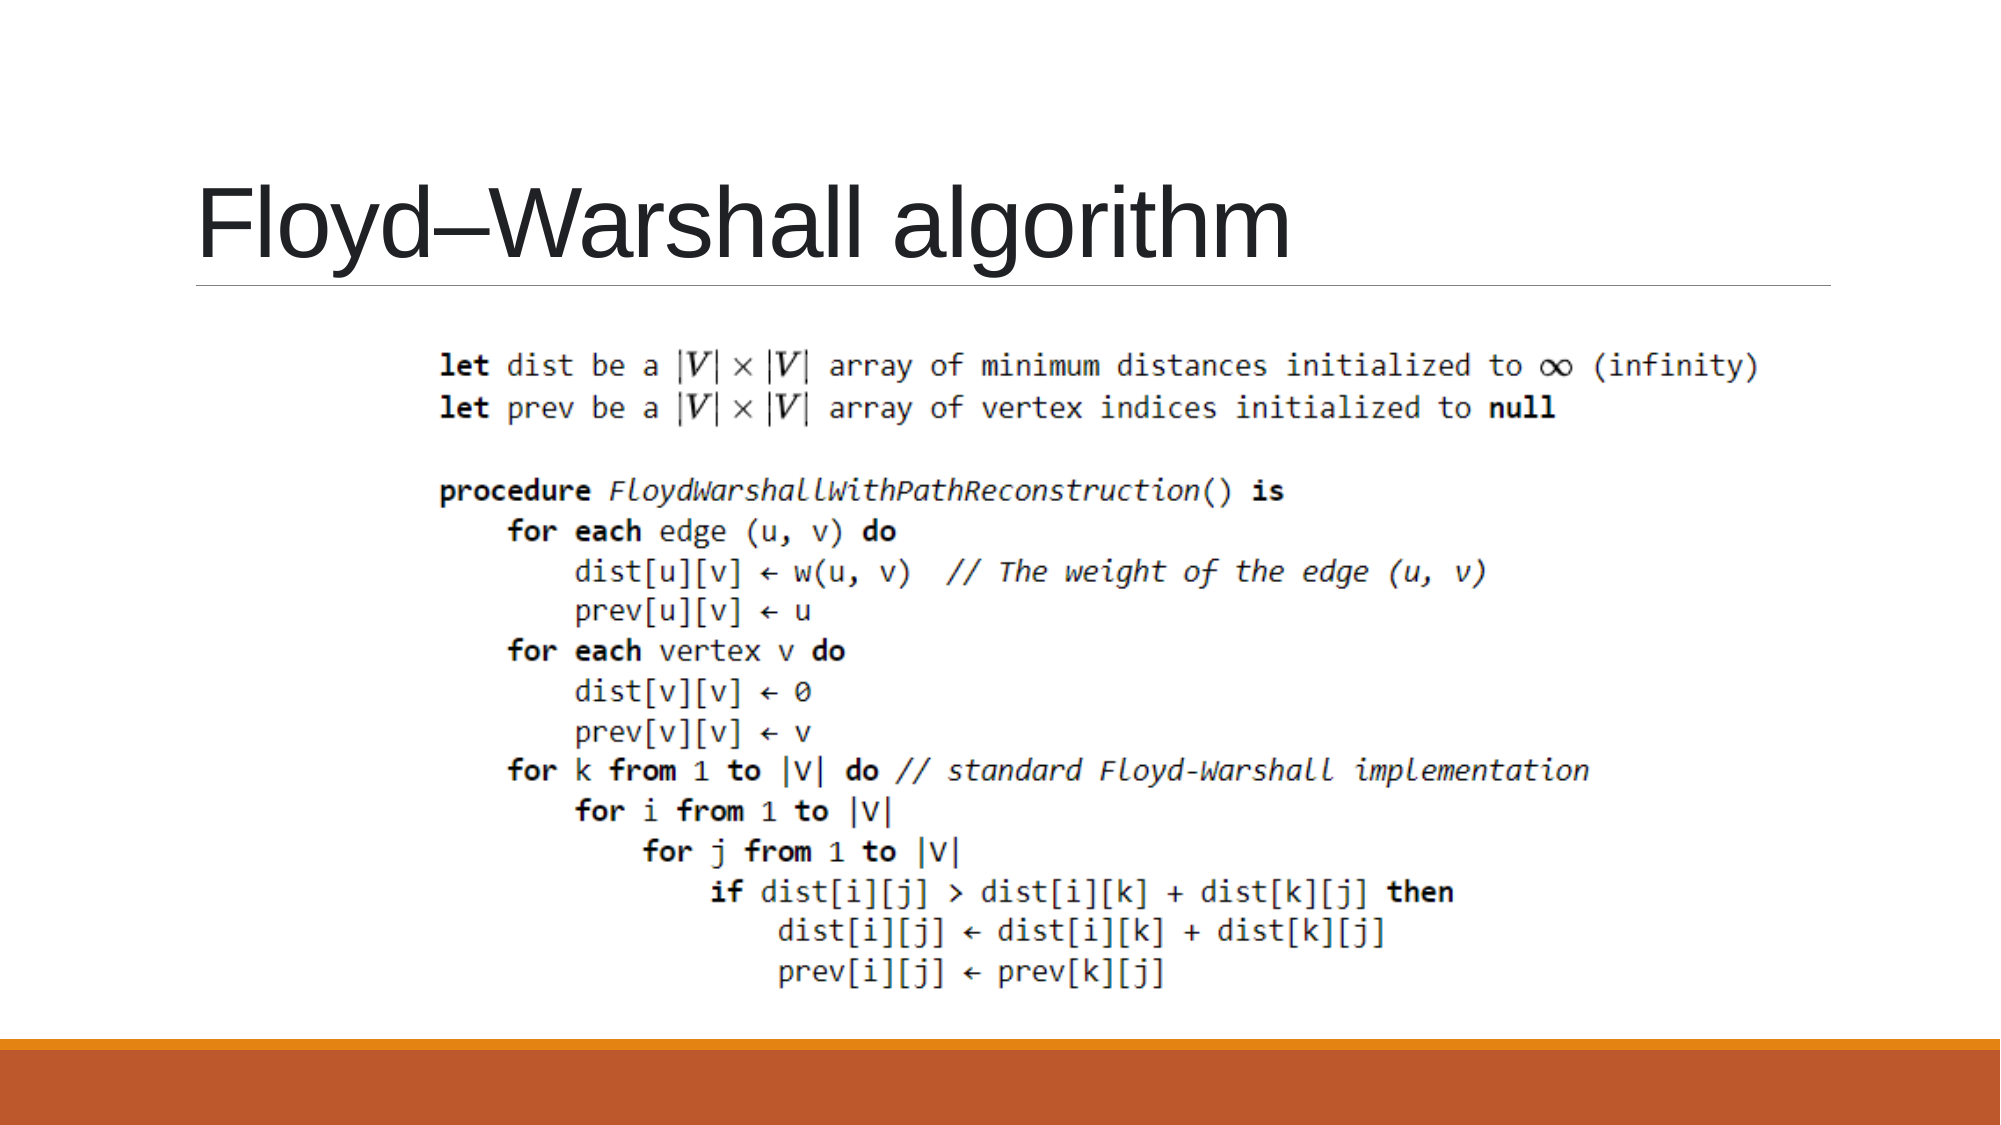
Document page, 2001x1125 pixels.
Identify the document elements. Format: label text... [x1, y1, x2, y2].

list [427, 325, 1794, 1016]
title Floyd–Warshall algorithm [180, 47, 1830, 285]
